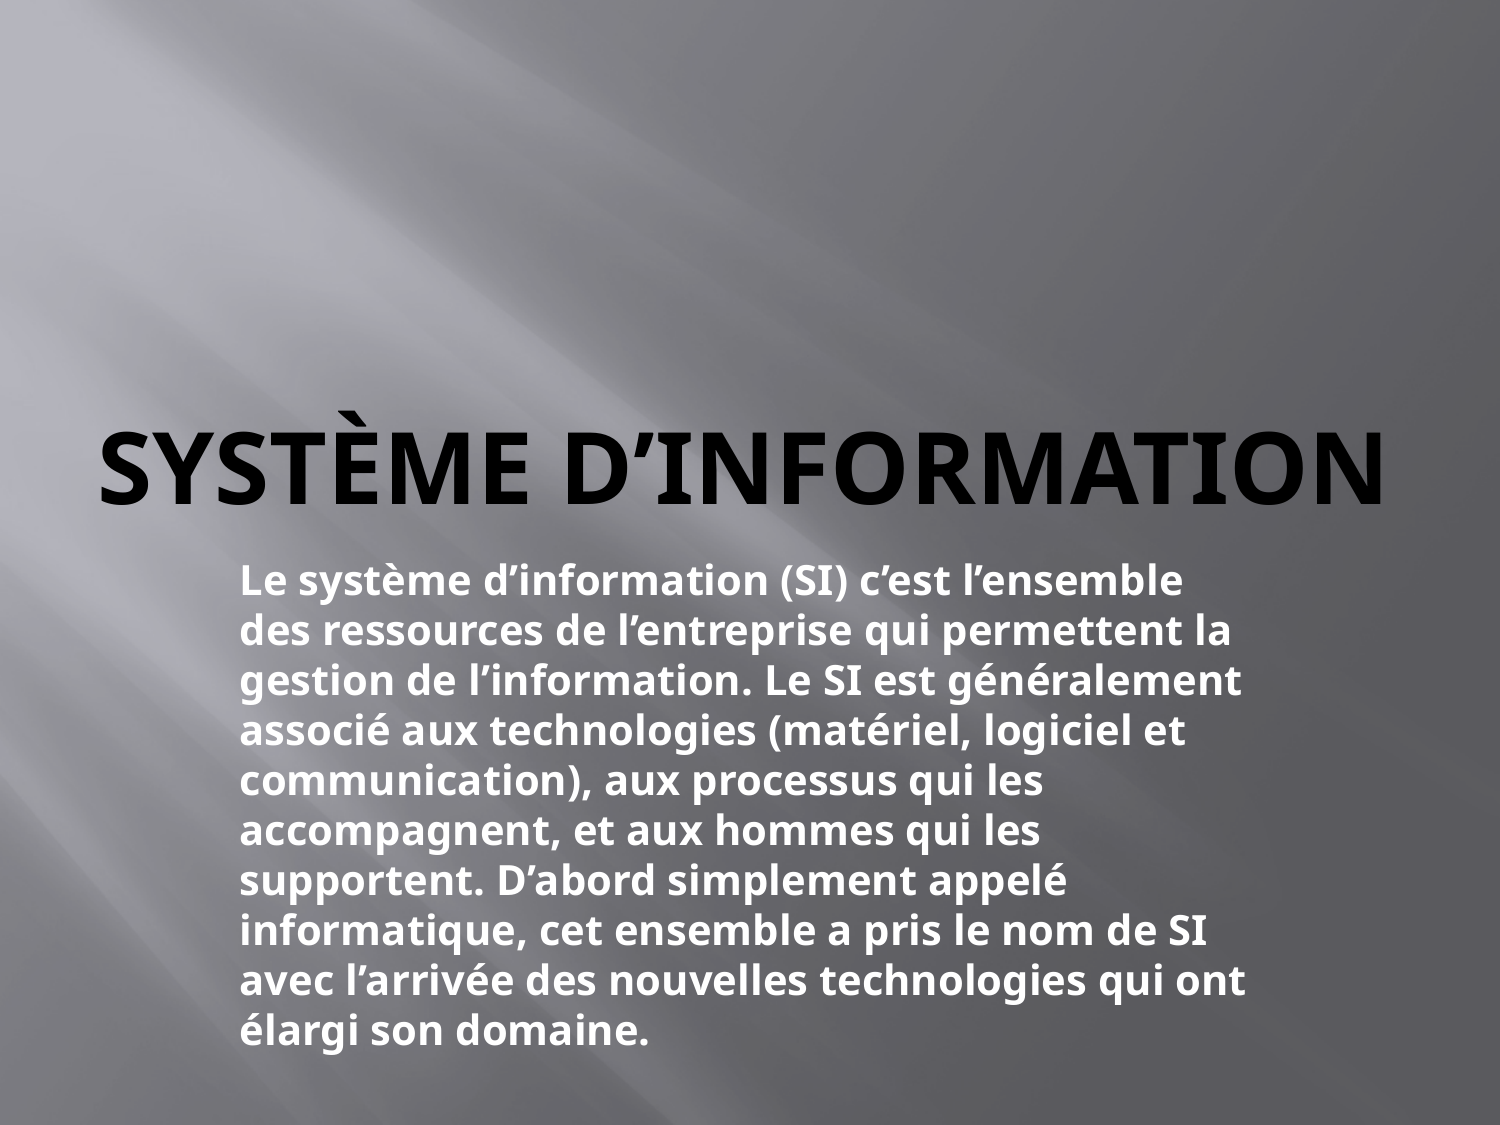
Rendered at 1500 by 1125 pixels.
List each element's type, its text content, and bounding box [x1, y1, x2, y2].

subtitle Le système d’information (SI) c’est l’ensemble des ressources de l’entreprise qui permettent la gestion de l’information. Le SI est généralement associé aux technologies (matériel, logiciel et communication), aux processus qui les accompagnent, et aux hommes qui les supportent. D’abord simplement appelé informatique, cet ensemble a pris le nom de SI avec l’arrivée des nouvelles technologies qui ont élargi son domaine. [225, 546, 1275, 1000]
title Système d’information [69, 224, 1420, 525]
